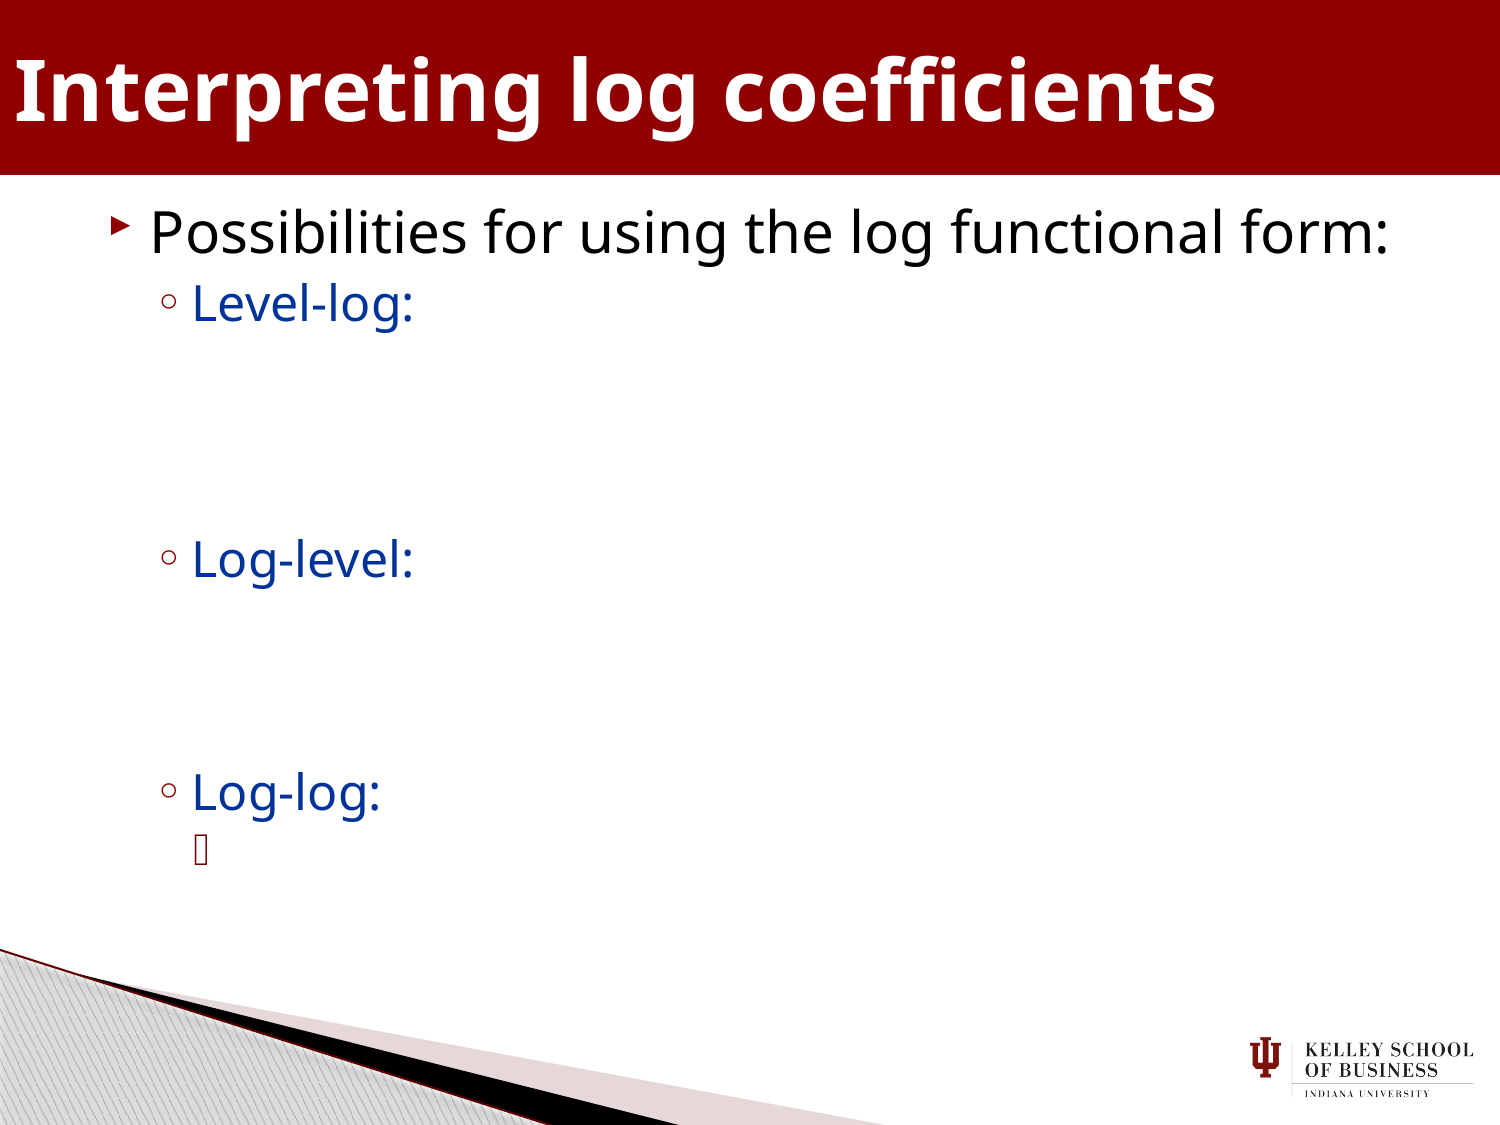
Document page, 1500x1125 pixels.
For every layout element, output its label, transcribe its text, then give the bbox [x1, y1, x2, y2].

title Interpreting log coefficients [0, 0, 1500, 175]
picture [1249, 1037, 1476, 1101]
